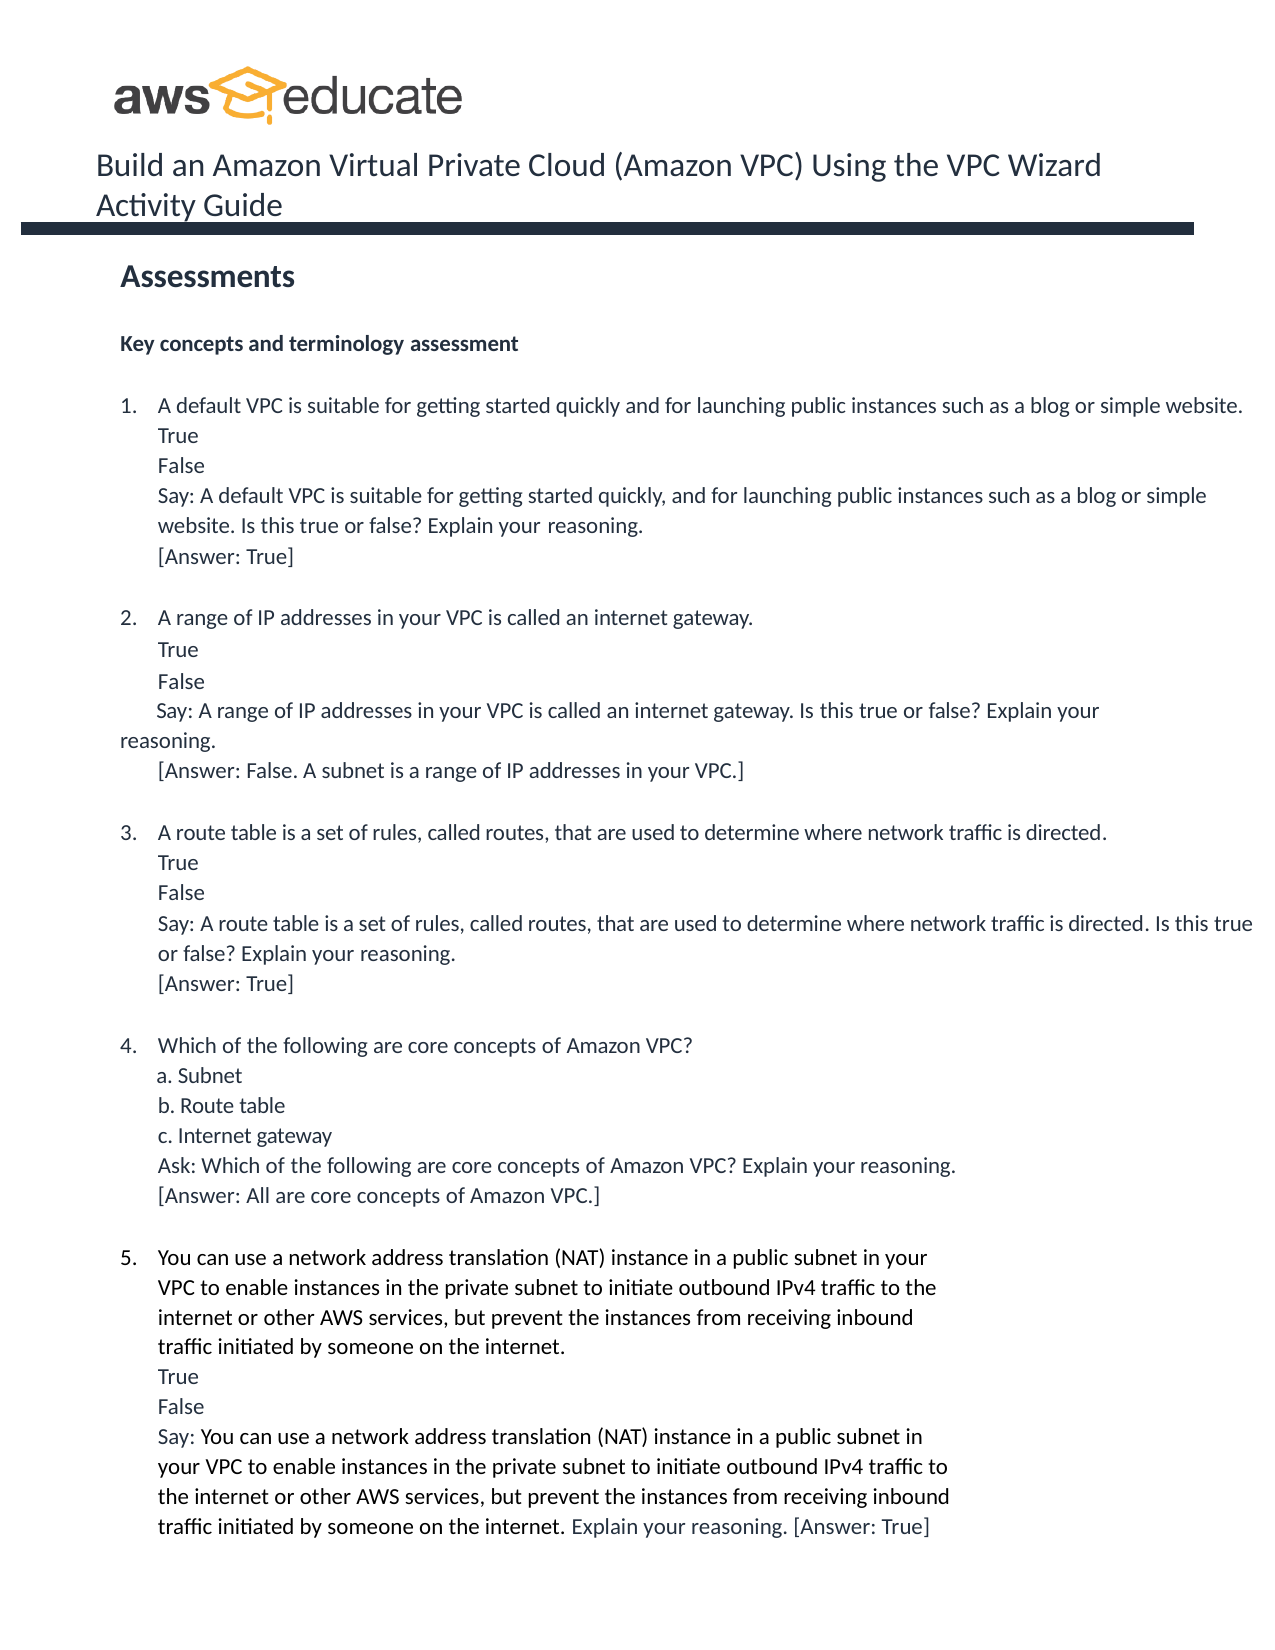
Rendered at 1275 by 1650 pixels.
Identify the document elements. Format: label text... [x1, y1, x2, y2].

text_box Build an Amazon Virtual Private Cloud (Amazon VPC) Using the VPC Wizard Activity Guide [94, 141, 1121, 224]
text_box Assessments Key concepts and terminology assessment A default VPC is suitable for getting started quickly and for launching public instances such as a blog or simple website. True False Say: A default VPC is suitable for getting started quickly, and for launching public instances such as a blog or simple website. Is this true or false? Explain your reasoning. [Answer: True] A range of IP addresses in your VPC is called an internet gateway. True False Say: A range of IP addresses in your VPC is called an internet gateway. Is this true or false? Explain your reasoning. [Answer: False. A subnet is a range of IP addresses in your VPC.] A route table is a set of rules, called routes, that are used to determine where network traffic is directed. True False Say: A route table is a set of rules, called routes, that are used to determine where network traffic is directed. Is this true or false? Explain your reasoning. [Answer: True] Which of the following are core concepts of Amazon VPC? a. Subnet b. Route table c. Internet gateway Ask: Which of the following are core concepts of Amazon VPC? Explain your reasoning. [Answer: All are core concepts of Amazon VPC.] You can use a network address translation (NAT) instance in a public subnet in your VPC to enable instances in the private subnet to initiate outbound IPv4 traffic to the internet or other AWS services, but prevent the instances from receiving inbound traffic initiated by someone on the internet. True False Say: You can use a network address translation (NAT) instance in a public subnet in your VPC to enable instances in the private subnet to initiate outbound IPv4 traffic to the internet or other AWS services, but prevent the instances from receiving inbound traffic initiated by someone on the internet. Explain your reasoning. [Answer: True] [118, 252, 1275, 1569]
text_box [114, 66, 462, 125]
